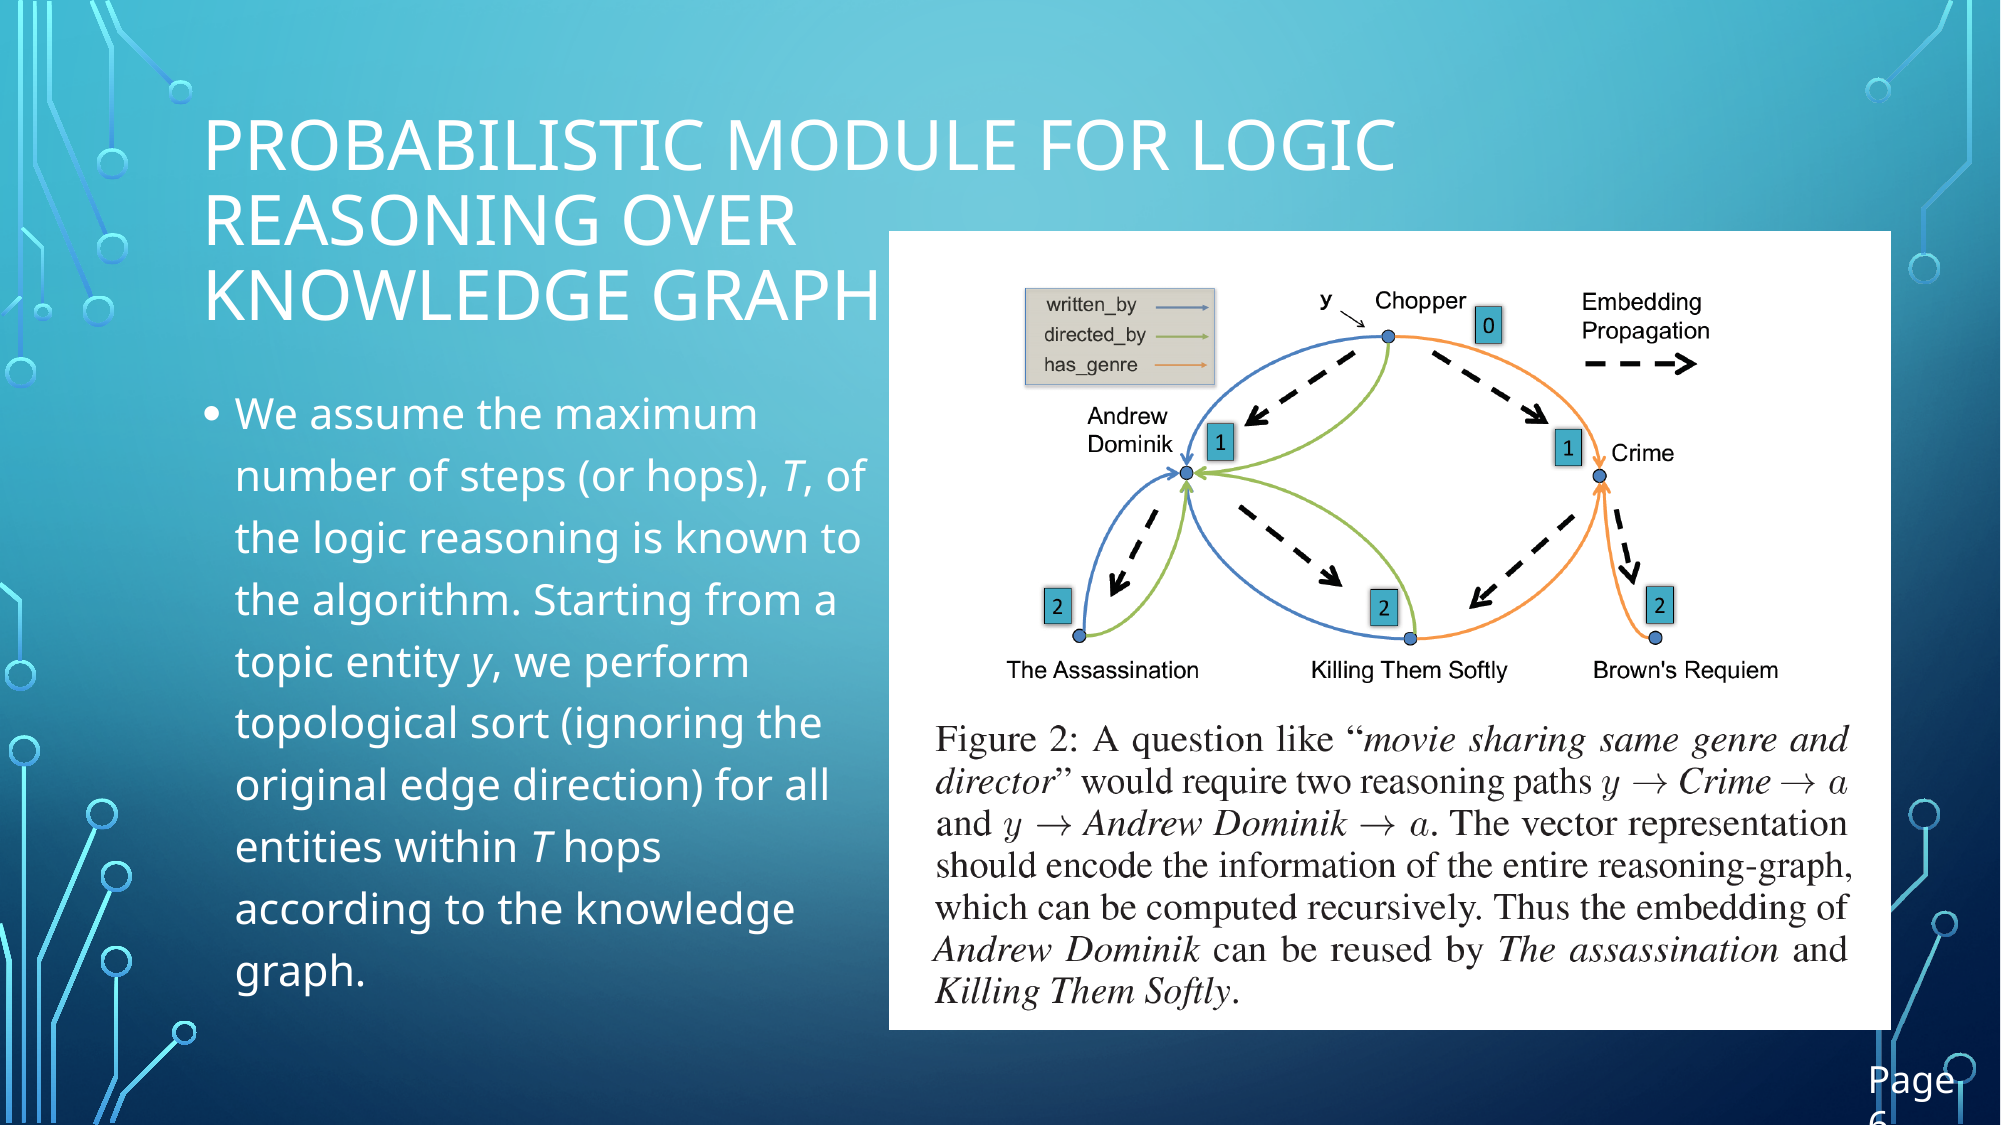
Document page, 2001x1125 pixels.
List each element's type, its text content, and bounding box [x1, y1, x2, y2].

text_box Page 6 [1853, 1049, 2000, 1125]
list We assume the maximum number of steps (or hops), T, of the logic reasoning is known to the algorithm. Starting from a topic entity y, we perform topological sort (ignoring the original edge direction) for all entities within T hops according to the knowledge graph. [187, 369, 887, 1003]
title Probabilistic module for logic reasoning over knowledge graph [187, 101, 1813, 344]
picture [889, 231, 1892, 1030]
